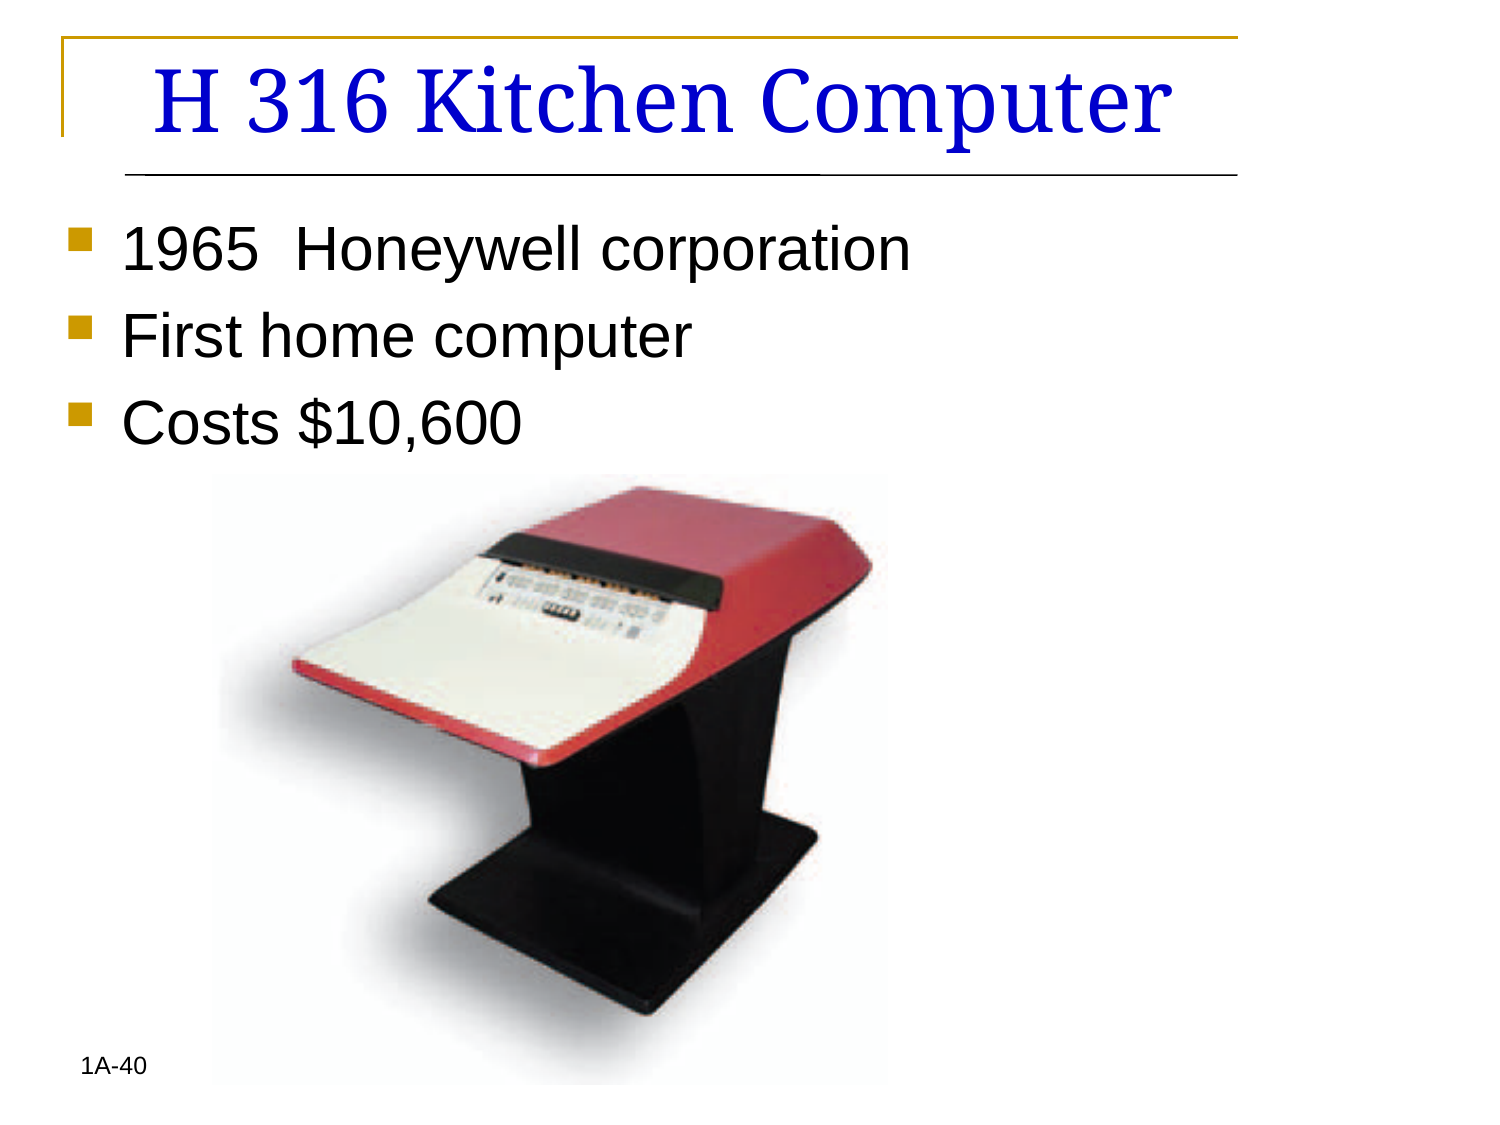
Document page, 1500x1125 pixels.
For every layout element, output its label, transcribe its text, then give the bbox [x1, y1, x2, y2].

picture [212, 474, 888, 1085]
slide_number 1A-40 [62, 1012, 163, 1088]
title H 316 Kitchen Computer [137, 37, 1251, 188]
list 1965 Honeywell corporation First home computer Costs $10,600 [49, 199, 1251, 488]
